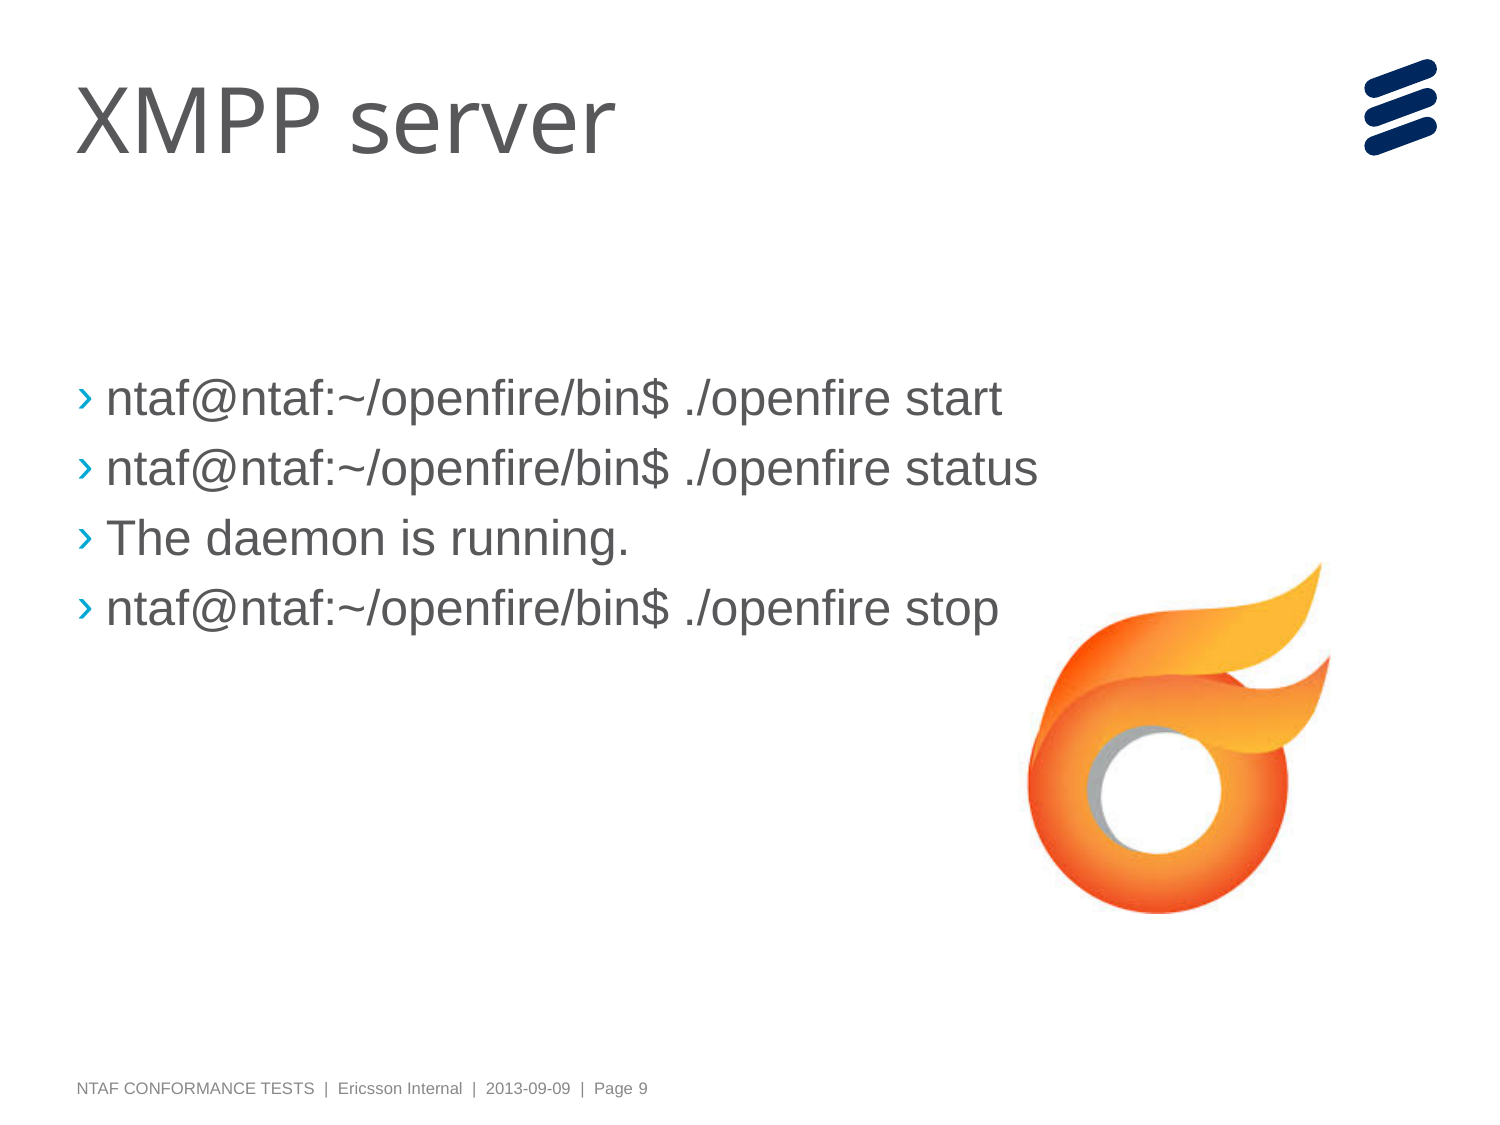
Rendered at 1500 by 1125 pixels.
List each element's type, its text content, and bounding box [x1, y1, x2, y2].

picture [1018, 562, 1371, 915]
list ntaf@ntaf:~/openfire/bin$ ./openfire start ntaf@ntaf:~/openfire/bin$ ./openfire status The daemon is running. ntaf@ntaf:~/openfire/bin$ ./openfire stop [65, 295, 1436, 928]
title XMPP server [64, 39, 1294, 218]
